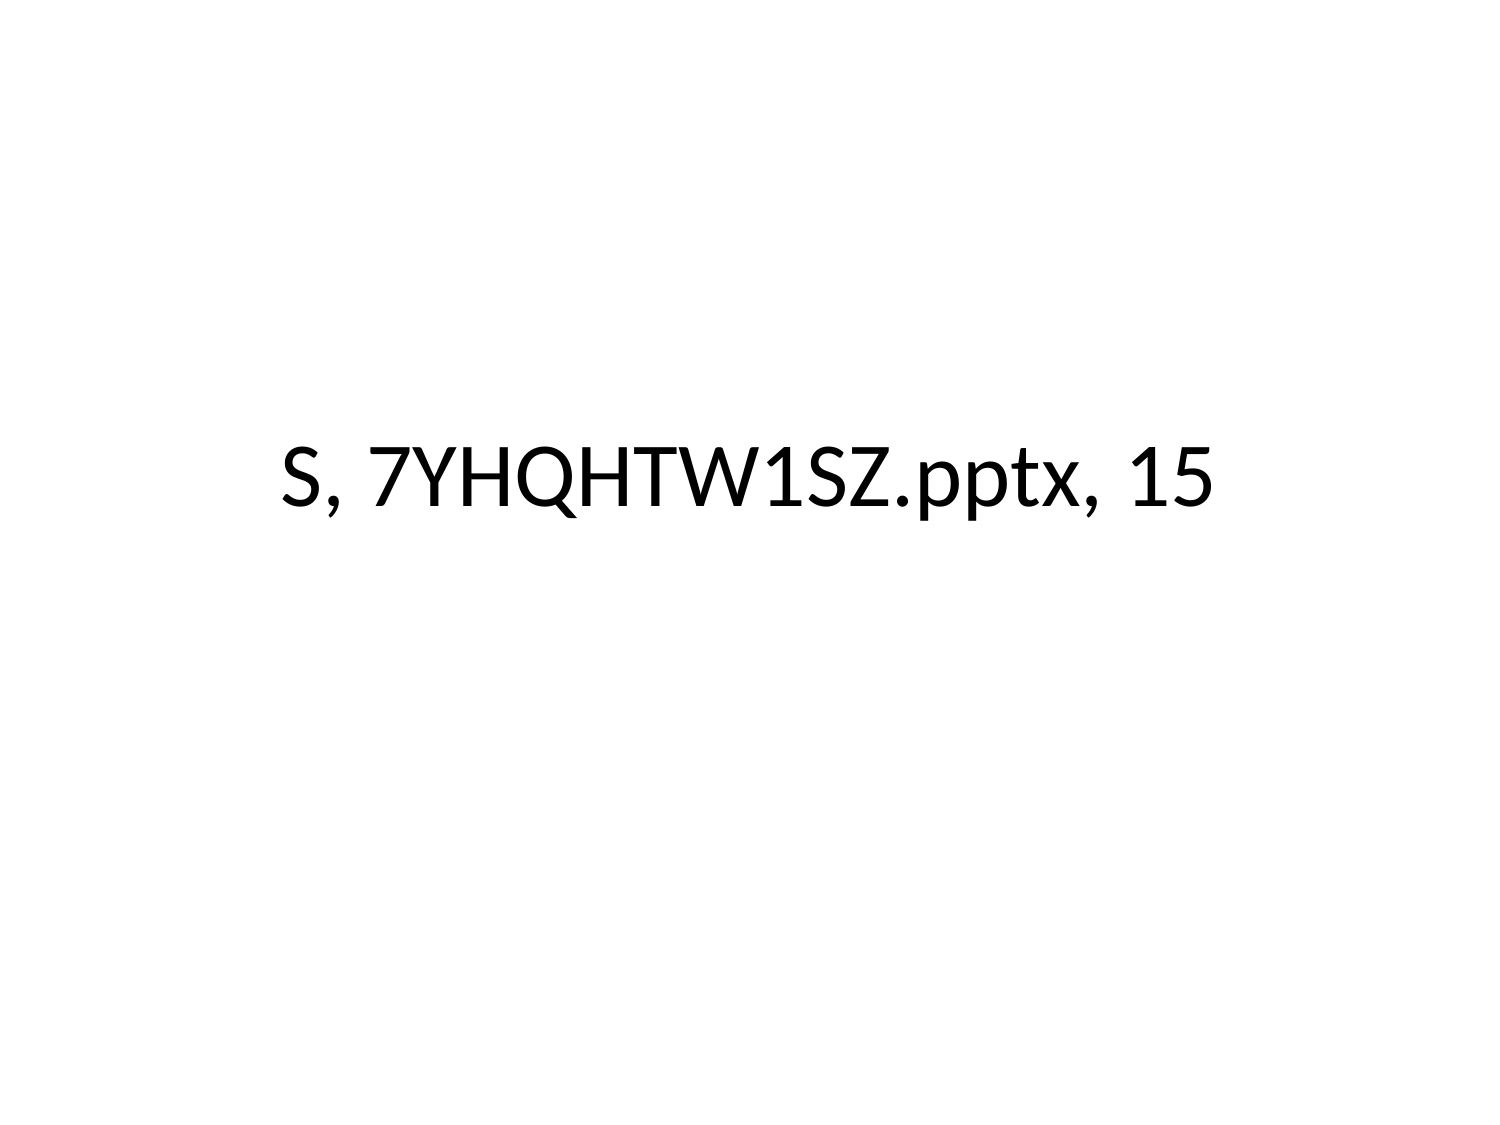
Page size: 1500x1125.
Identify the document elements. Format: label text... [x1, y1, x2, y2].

title S, 7YHQHTW1SZ.pptx, 15 [112, 349, 1388, 591]
